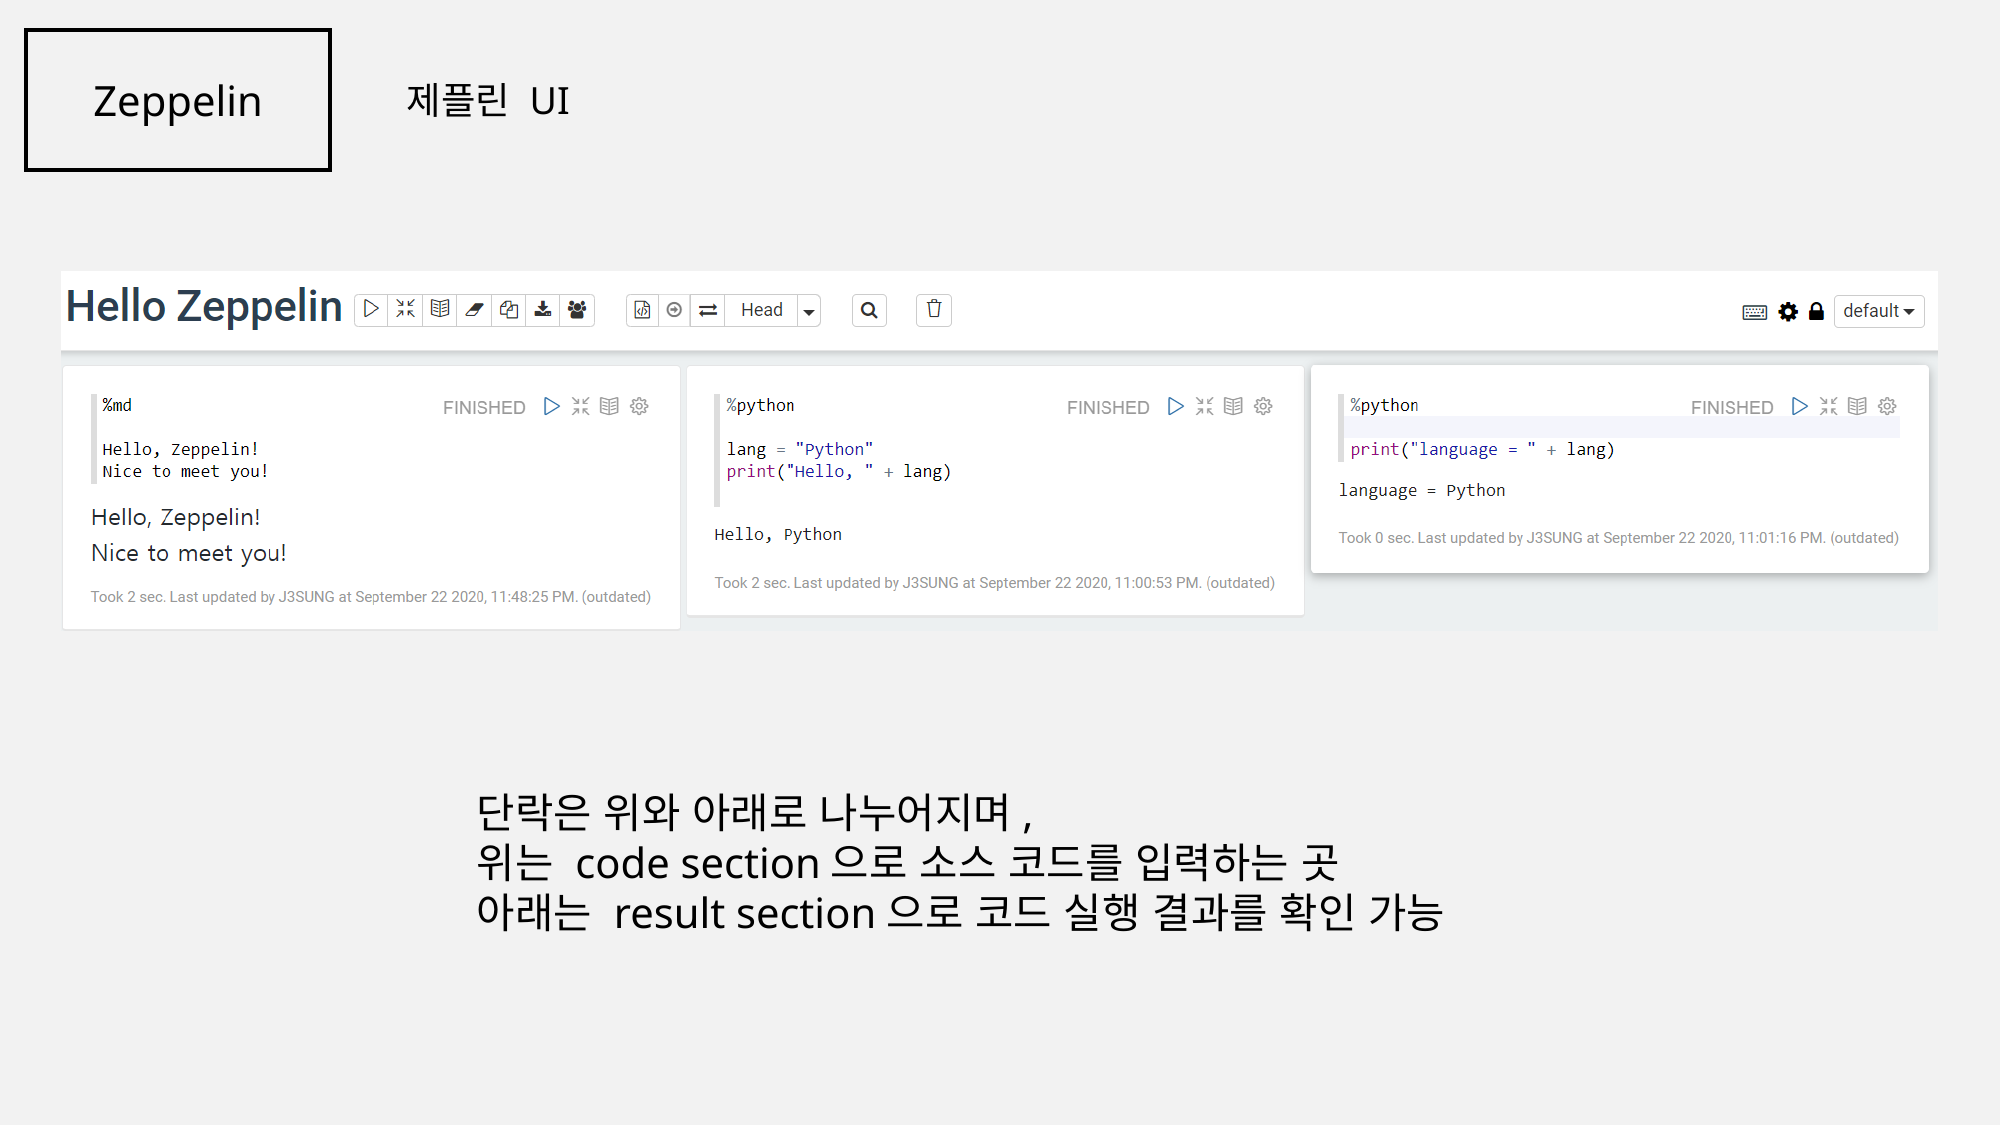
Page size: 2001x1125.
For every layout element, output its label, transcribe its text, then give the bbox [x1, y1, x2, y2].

text_box 제플린 UI [391, 69, 938, 129]
text_box 단락은 위와 아래로 나누어지며, 위는 code section으로 소스 코드를 입력하는 곳 아래는 result section으로 코드 실행 결과를 확인 가능 [461, 655, 2000, 1068]
picture [61, 271, 1938, 631]
text_box [25, 29, 331, 171]
text_box Zeppelin [34, 67, 323, 132]
